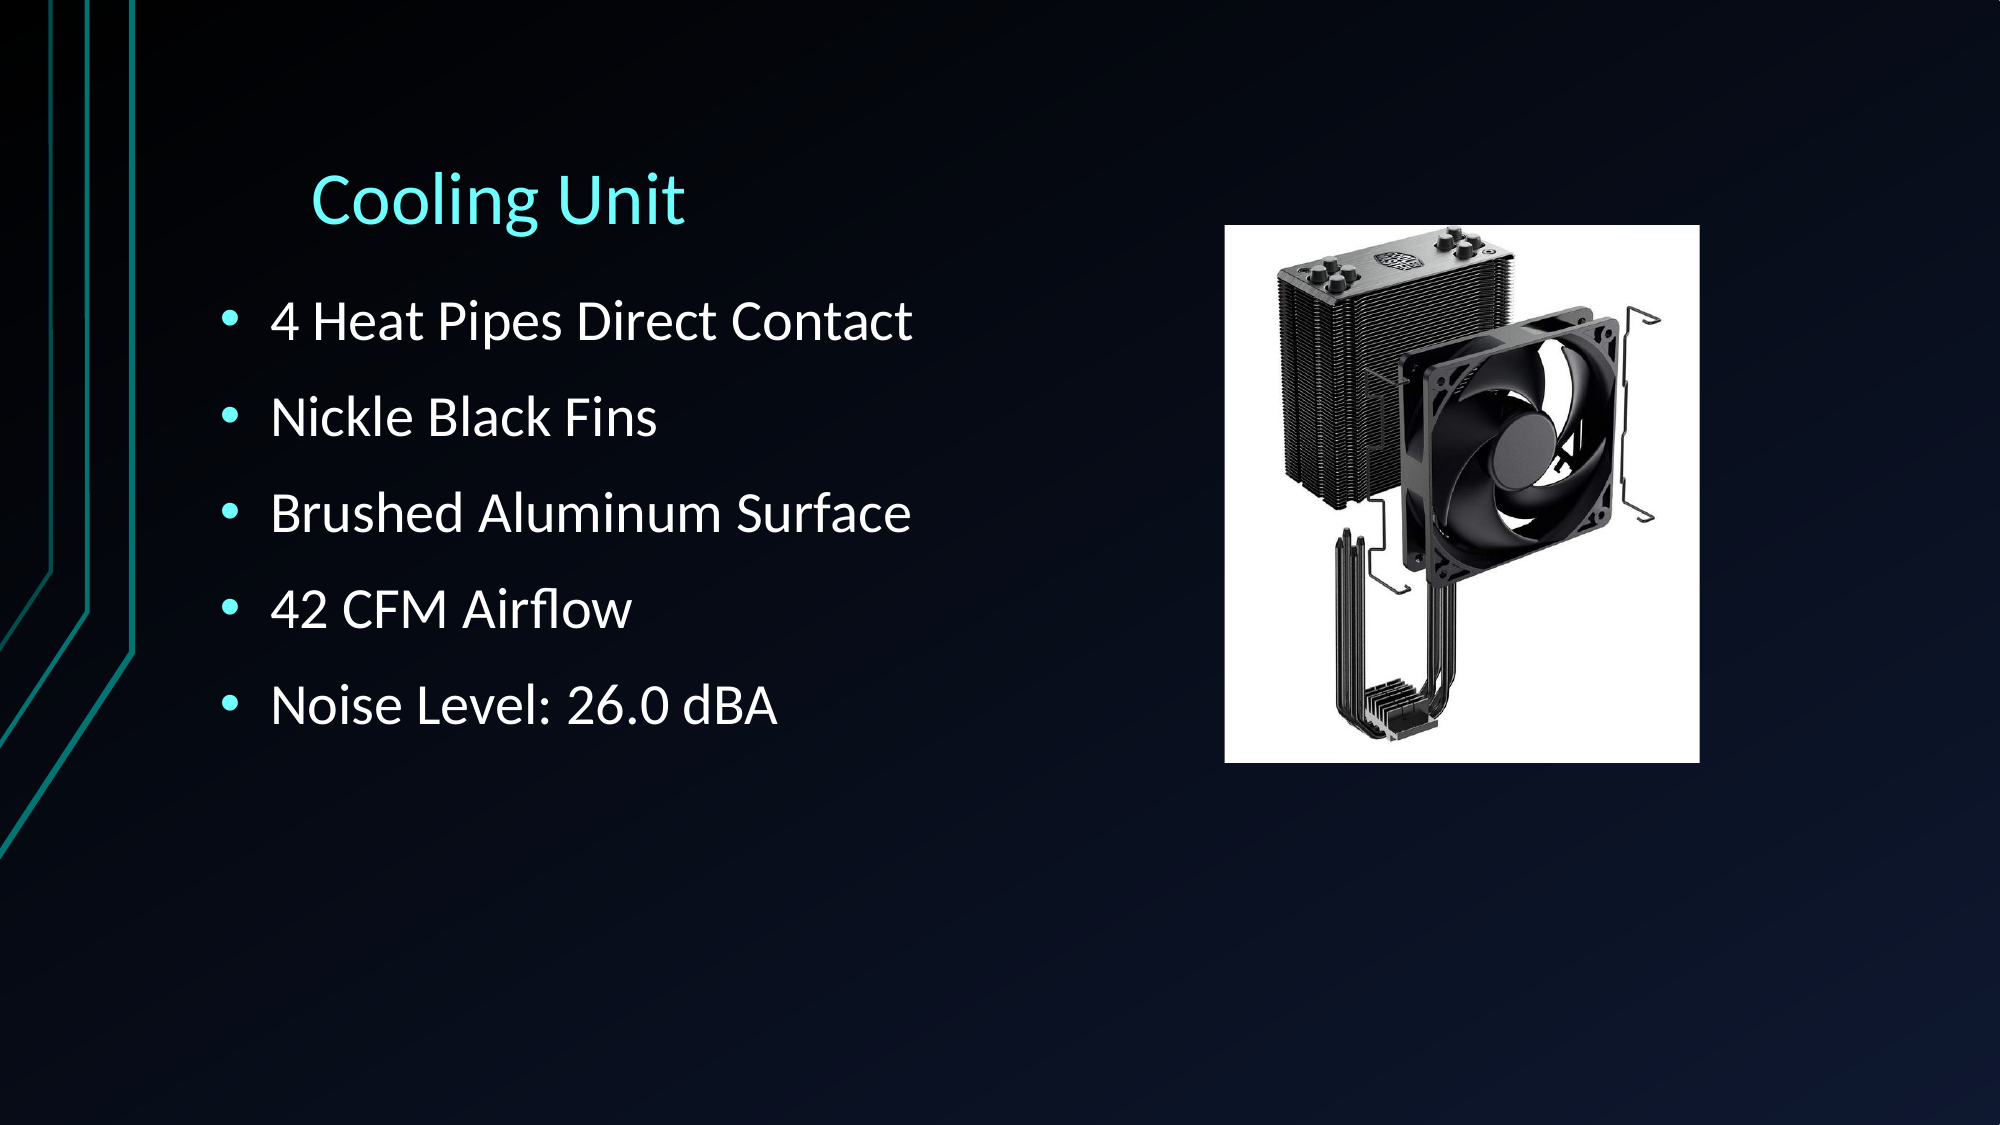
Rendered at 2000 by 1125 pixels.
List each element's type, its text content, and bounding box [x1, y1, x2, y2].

list 4 Heat Pipes Direct Contact Nickle Black Fins Brushed Aluminum Surface 42 CFM Airflow Noise Level: 26.0 dBA [199, 279, 1033, 1013]
title Cooling Unit [291, 50, 805, 251]
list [1224, 224, 1700, 763]
